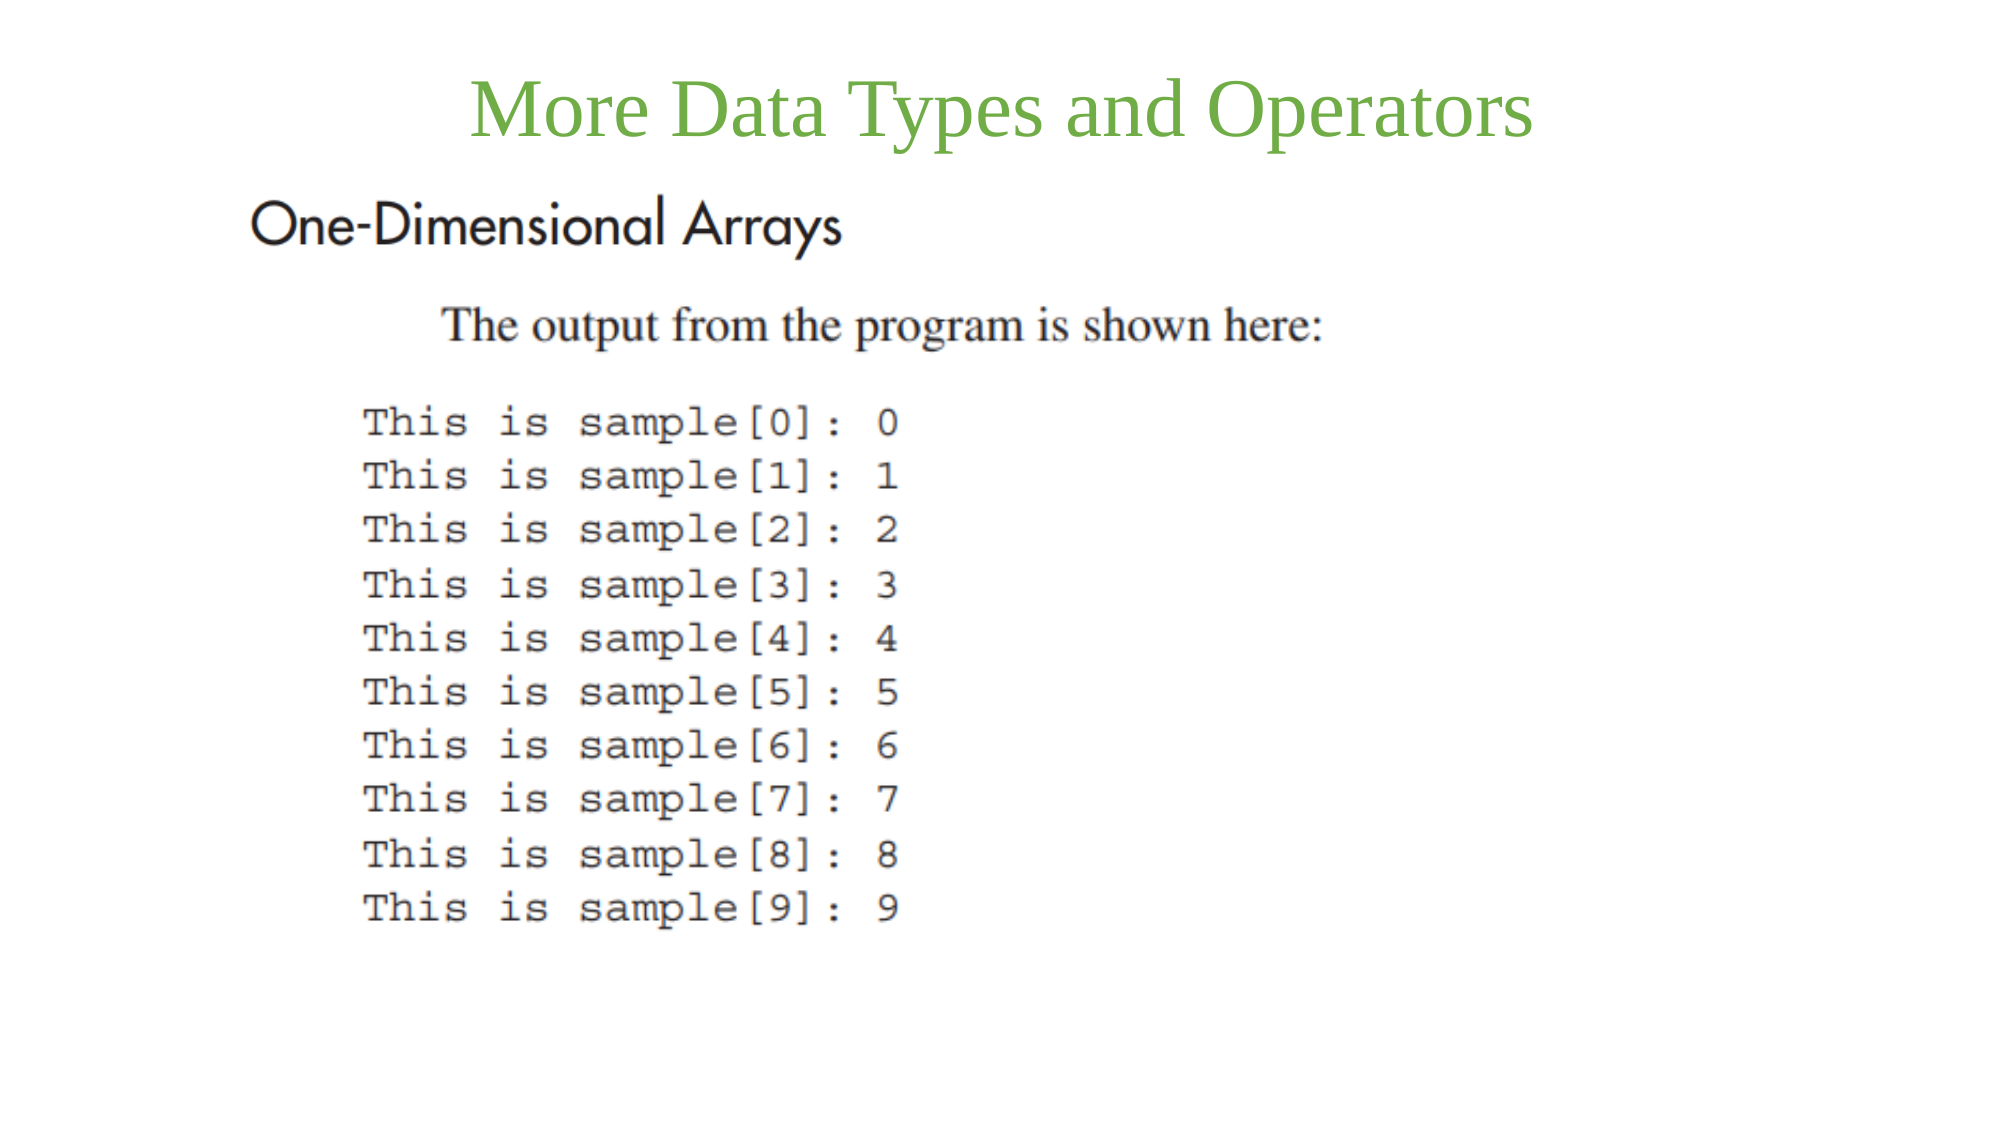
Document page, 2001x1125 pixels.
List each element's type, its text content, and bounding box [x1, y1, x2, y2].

subtitle More Data Types and Operators [252, 56, 1753, 1055]
picture [341, 290, 1345, 936]
picture [229, 183, 852, 262]
